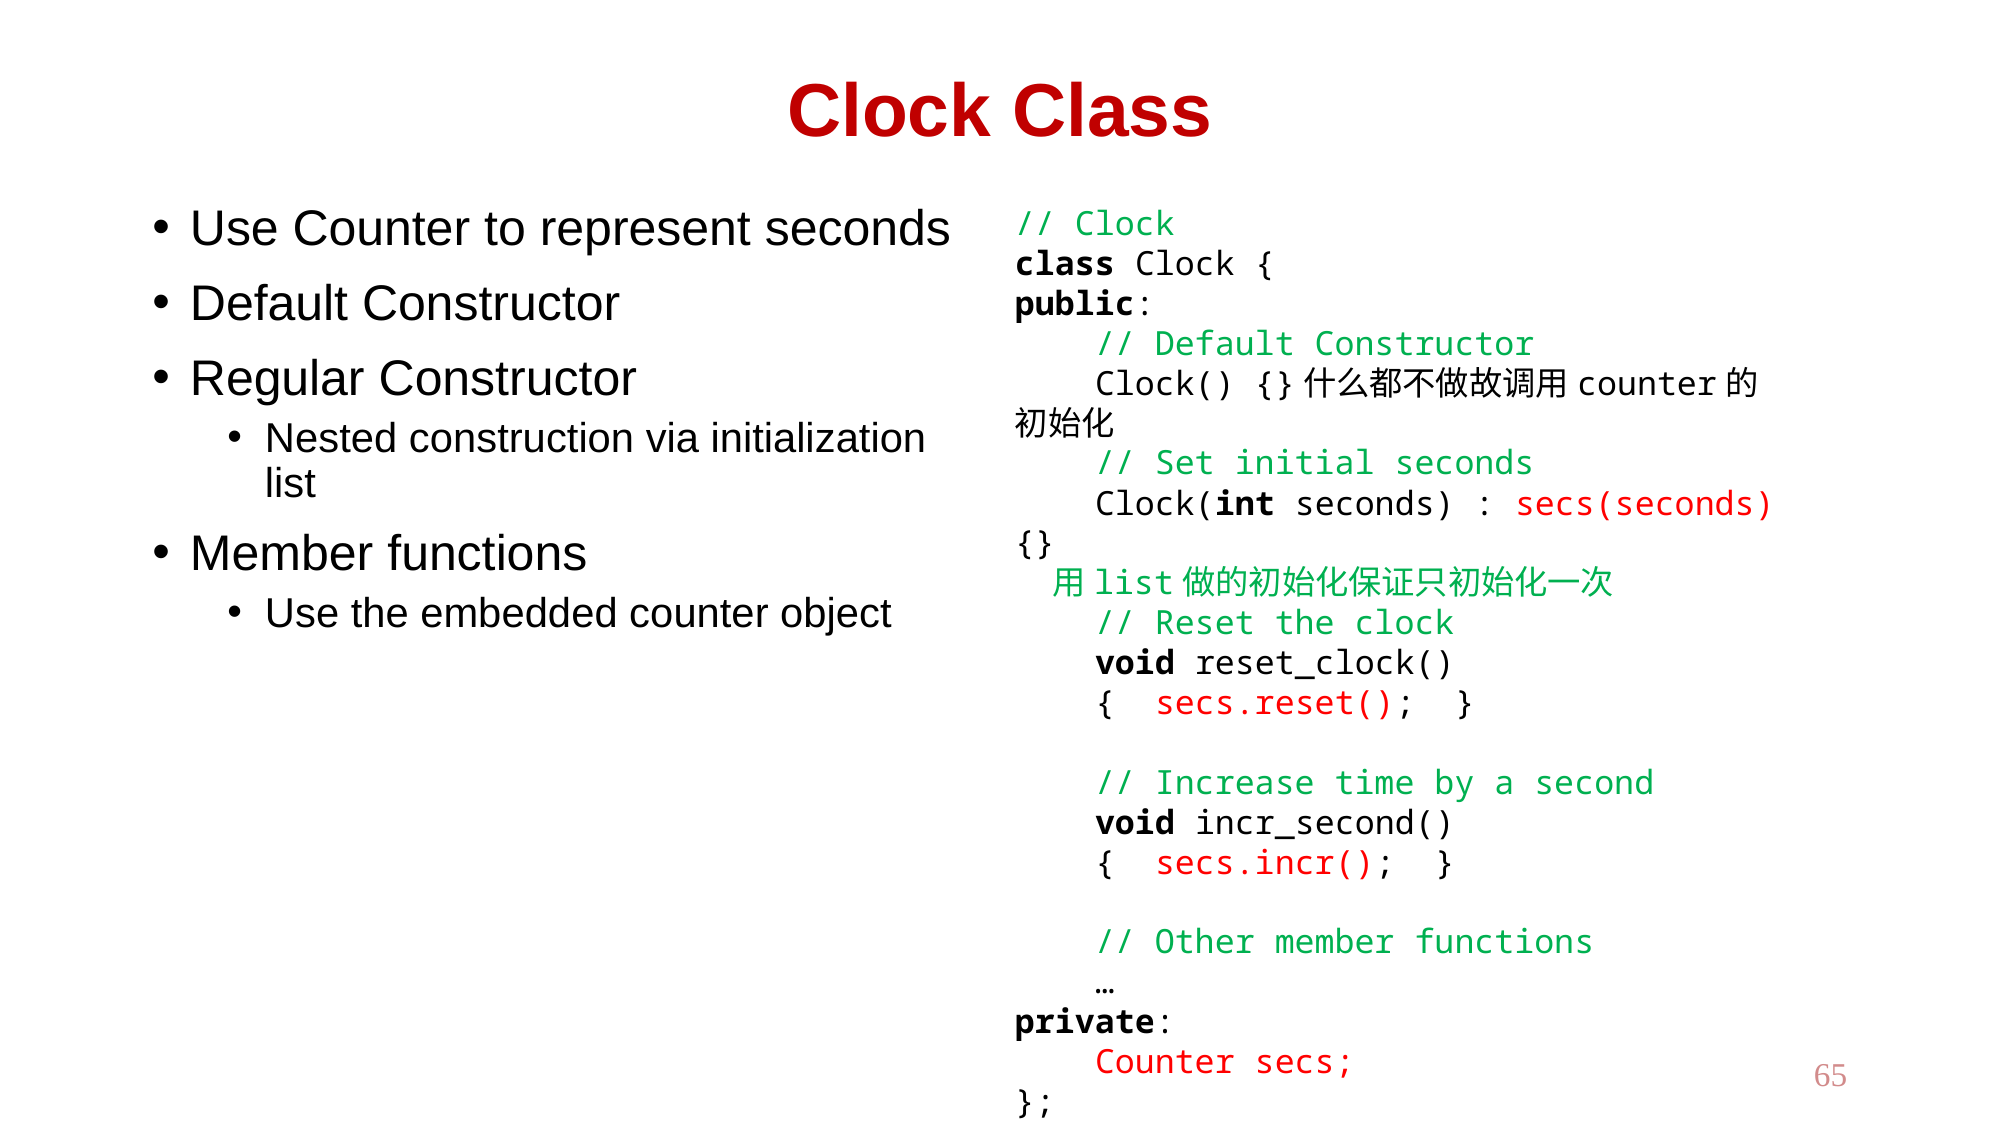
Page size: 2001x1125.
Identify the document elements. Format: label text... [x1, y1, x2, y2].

slide_number 65 [1805, 1042, 1863, 1103]
list Use Counter to represent seconds Default Constructor Regular Constructor Nested construction via initialization list Member functions Use the embedded counter object [137, 194, 988, 1014]
title Clock Class [137, 59, 1863, 166]
text_box // Clock class Clock { public: // Default Constructor Clock() {}什么都不做故调用counter的初始化 // Set initial seconds Clock(int seconds) : secs(seconds) {} 用list做的初始化保证只初始化一次 // Reset the clock void reset_clock() { secs.reset(); } // Increase time by a second void incr_second() { secs.incr(); } // Other member functions … private: Counter secs; }; [1000, 194, 1805, 1125]
